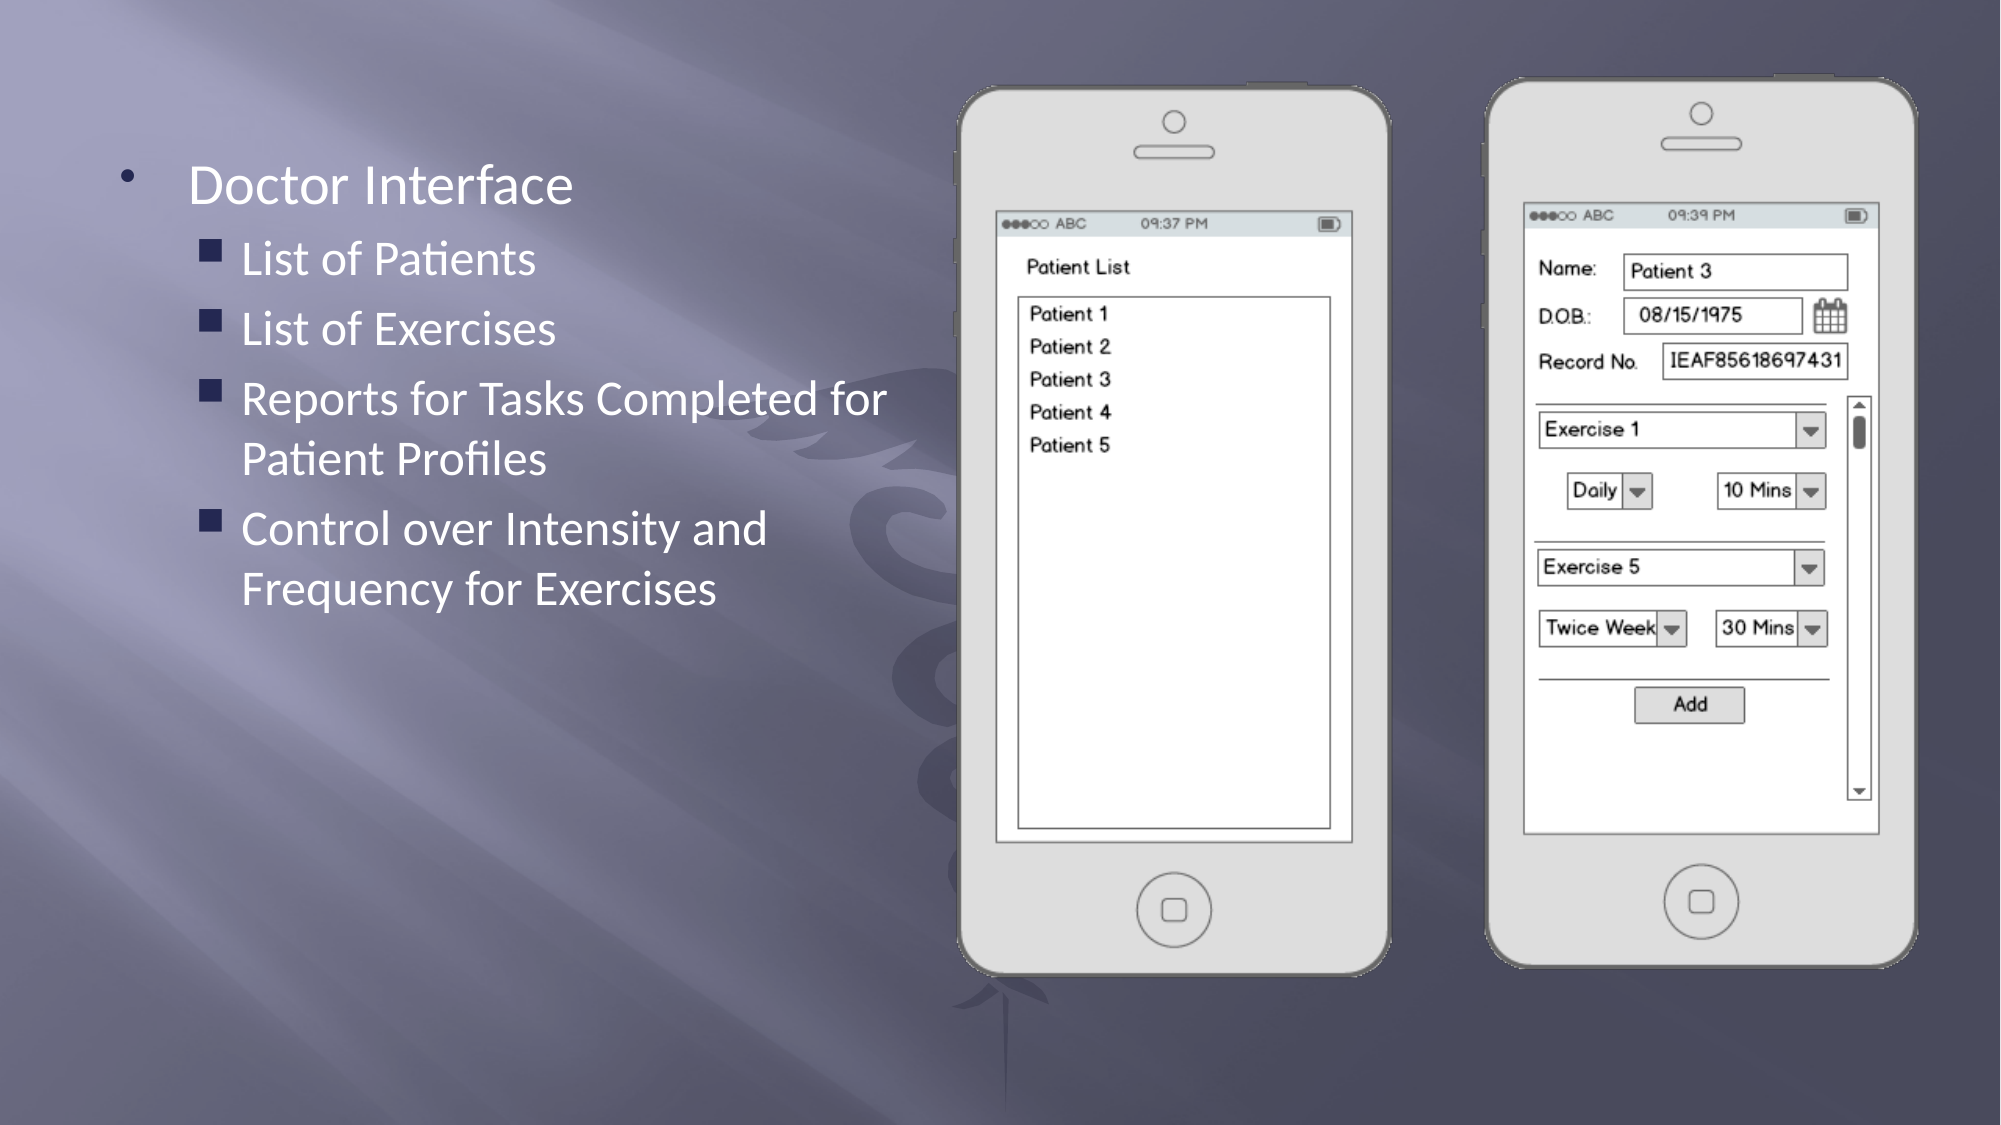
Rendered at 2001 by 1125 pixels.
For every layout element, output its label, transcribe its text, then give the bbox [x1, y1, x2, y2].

picture [941, 76, 1408, 989]
text_box Doctor Interface List of Patients List of Exercises Reports for Tasks Completed for Patient Profiles Control over Intensity and Frequency for Exercises [84, 138, 941, 911]
picture [1450, 63, 2000, 1073]
